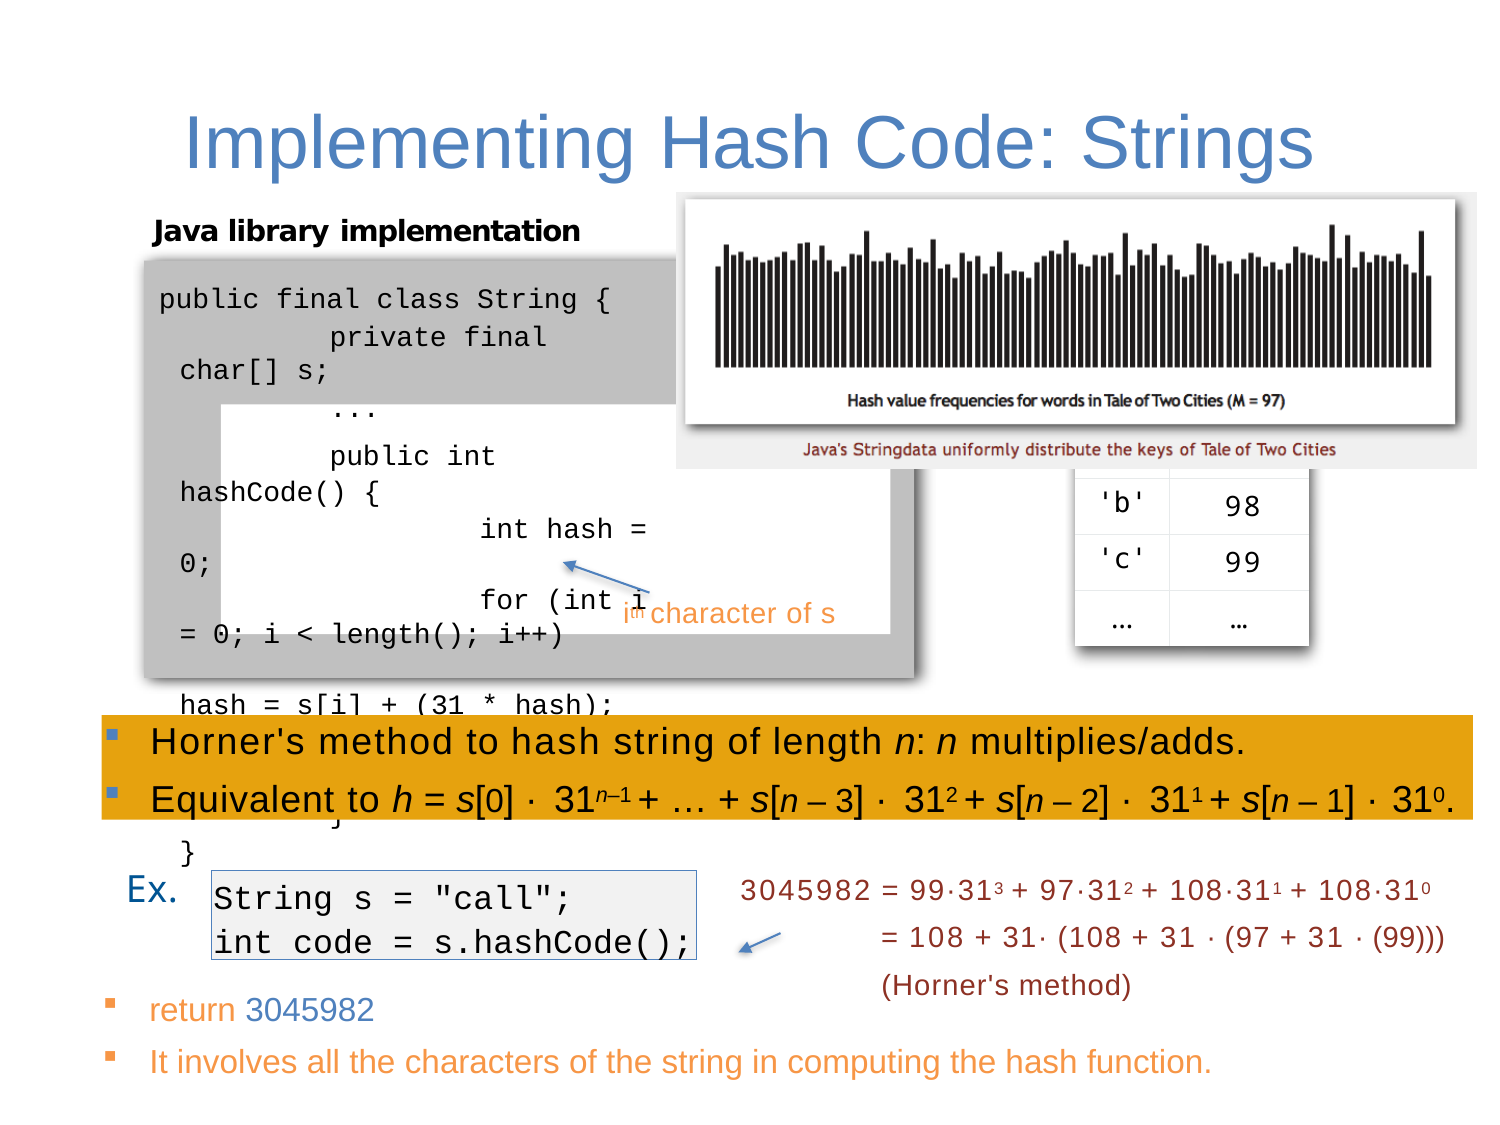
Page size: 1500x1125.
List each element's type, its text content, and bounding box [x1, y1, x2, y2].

table_cell … [1075, 591, 1169, 646]
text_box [738, 932, 781, 953]
text_box Ex. [123, 862, 194, 910]
text_box String s = "call"; int code = s.hashCode(); [211, 870, 697, 960]
text_box return 3045982 It involves all the characters of the string in computing the hash function. [87, 980, 1256, 1088]
text_box Horner's method to hash string of length n: n multiplies/adds. Equivalent to h = s[0] · 31n–1 + … + s[n – 3] · 312 + s[n – 2] · 311 + s[n – 1] · 310. [101, 715, 1473, 820]
text_box 3045982 = 99·313 + 97·312 + 108·311 + 108·310 = 108 + 31· (108 + 31 · (97 + 31 · (99))) (Horner's method) [738, 862, 1467, 1001]
table_cell 98 [1170, 479, 1309, 534]
table_cell 'b' [1075, 479, 1169, 534]
picture [675, 192, 1477, 469]
text_box [1065, 477, 1327, 672]
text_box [132, 249, 937, 694]
table_cell 'c' [1075, 535, 1169, 590]
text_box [562, 561, 650, 593]
table_cell 99 [1170, 535, 1309, 590]
title Implementing Hash Code: Strings [75, 45, 1425, 233]
table_cell ... [1170, 591, 1309, 646]
text_box Java library implementation [136, 204, 597, 248]
